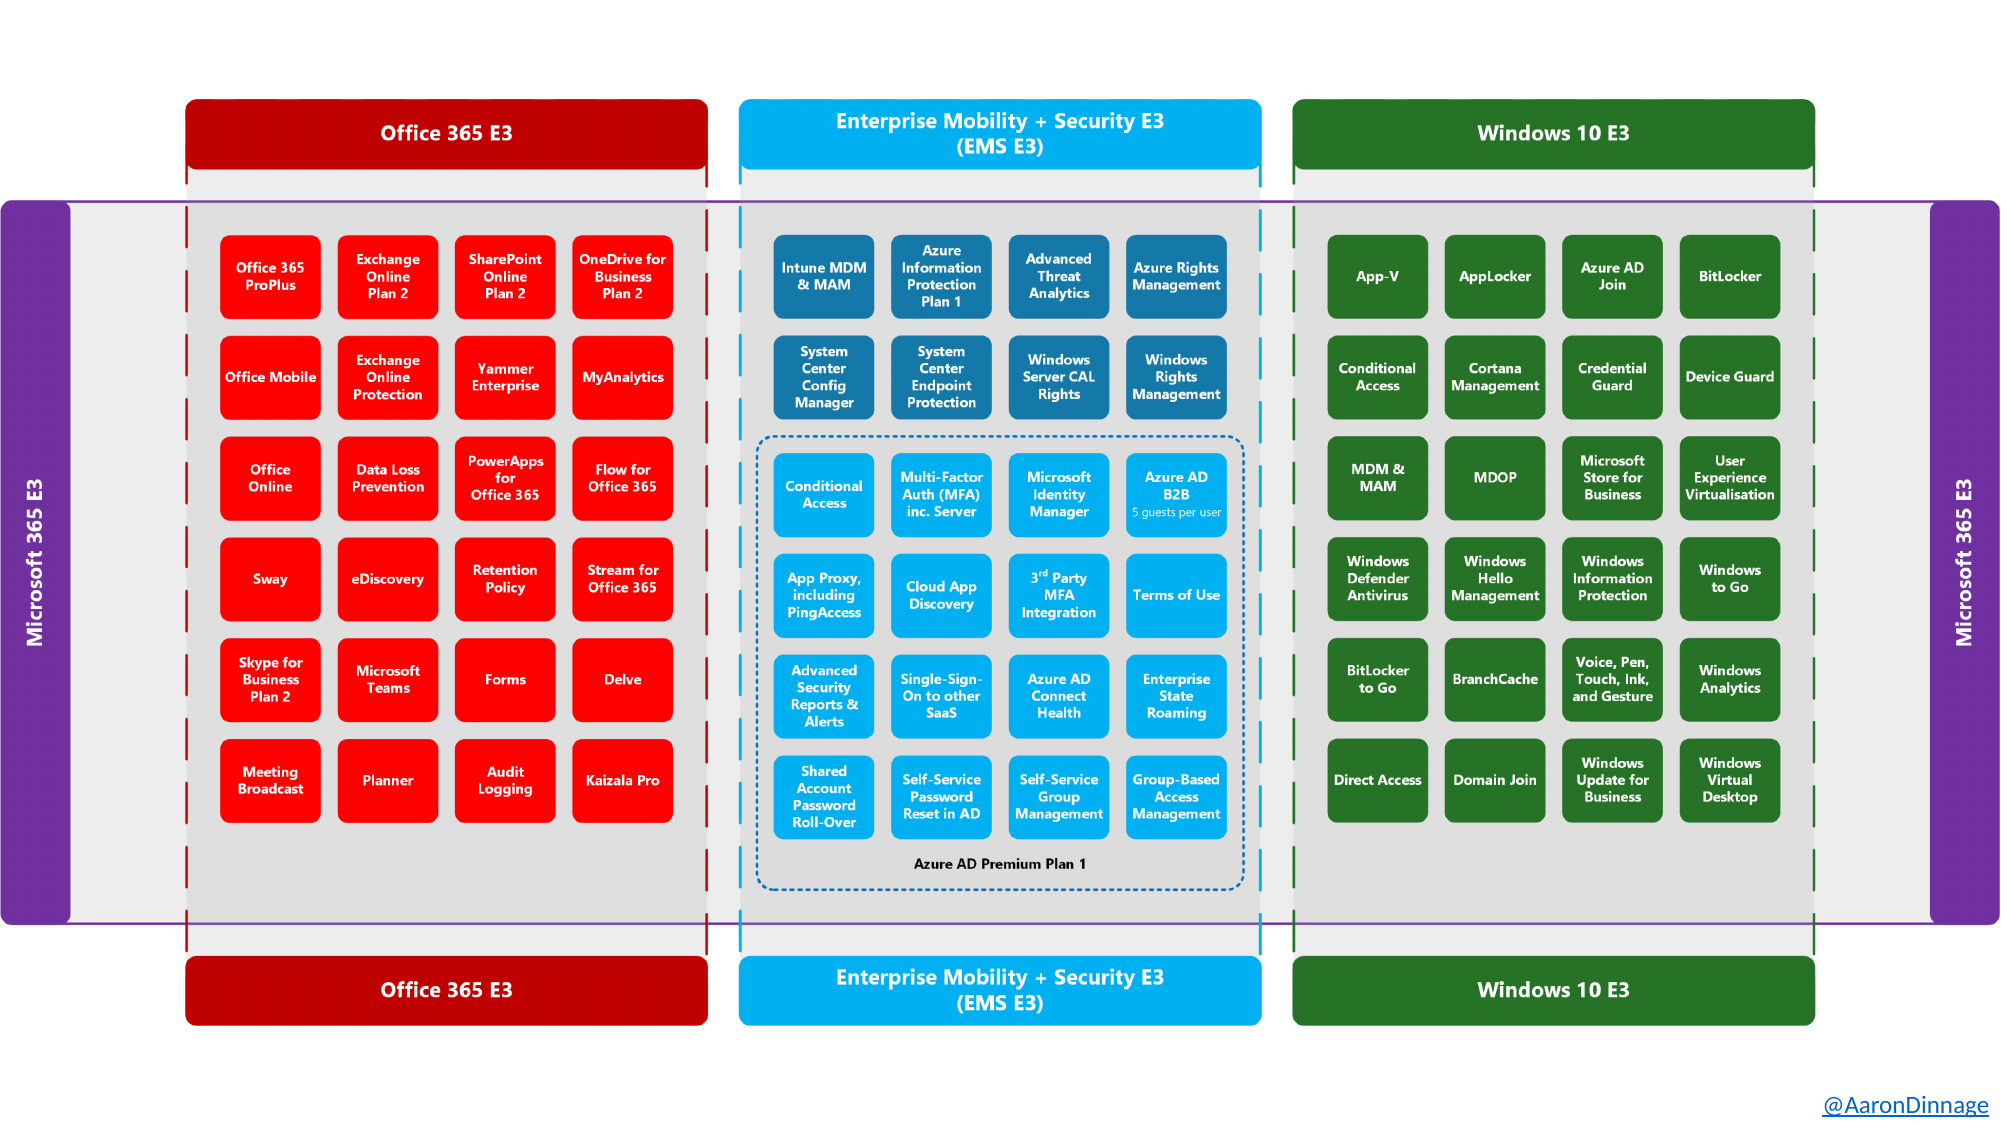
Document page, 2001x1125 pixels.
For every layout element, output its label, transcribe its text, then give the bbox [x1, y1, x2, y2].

picture [838, 970, 846, 984]
picture [886, 974, 900, 989]
picture [927, 976, 936, 984]
picture [958, 996, 962, 1013]
text_box @AaronDinnage [1807, 1081, 2000, 1125]
picture [861, 115, 867, 128]
picture [1143, 970, 1151, 984]
picture [927, 118, 936, 128]
picture [945, 114, 955, 128]
picture [977, 996, 993, 1010]
picture [996, 139, 1005, 153]
picture [0, 99, 2000, 1026]
picture [945, 970, 961, 984]
picture [1125, 118, 1134, 132]
picture [977, 139, 993, 153]
picture [861, 971, 867, 984]
picture [958, 139, 962, 156]
picture [1037, 118, 1045, 126]
picture [966, 139, 974, 153]
picture [903, 974, 907, 984]
picture [1125, 974, 1134, 989]
picture [978, 969, 988, 984]
picture [1090, 974, 1099, 984]
picture [1038, 996, 1042, 1013]
picture [978, 113, 988, 128]
picture [1116, 115, 1122, 128]
picture [996, 996, 1005, 1010]
picture [1056, 970, 1065, 984]
picture [1015, 996, 1023, 1010]
picture [1154, 114, 1163, 128]
picture [1036, 975, 1045, 983]
picture [849, 118, 858, 128]
picture [965, 118, 974, 128]
picture [1009, 971, 1026, 989]
picture [1116, 971, 1122, 984]
picture [966, 996, 974, 1010]
picture [1103, 974, 1113, 984]
picture [1068, 118, 1086, 128]
picture [903, 118, 909, 128]
picture [869, 118, 878, 128]
picture [955, 114, 961, 128]
picture [918, 118, 924, 128]
picture [1015, 139, 1023, 153]
picture [1090, 118, 1099, 128]
picture [869, 974, 878, 984]
picture [1143, 114, 1151, 128]
picture [1103, 118, 1113, 128]
picture [1009, 115, 1026, 133]
picture [1026, 139, 1035, 153]
picture [1056, 114, 1065, 128]
picture [886, 118, 900, 133]
picture [838, 114, 846, 128]
picture [1068, 974, 1086, 984]
picture [1038, 139, 1042, 156]
picture [1026, 996, 1035, 1010]
picture [965, 974, 974, 984]
picture [854, 974, 858, 984]
picture [1154, 970, 1163, 984]
picture [918, 974, 924, 984]
